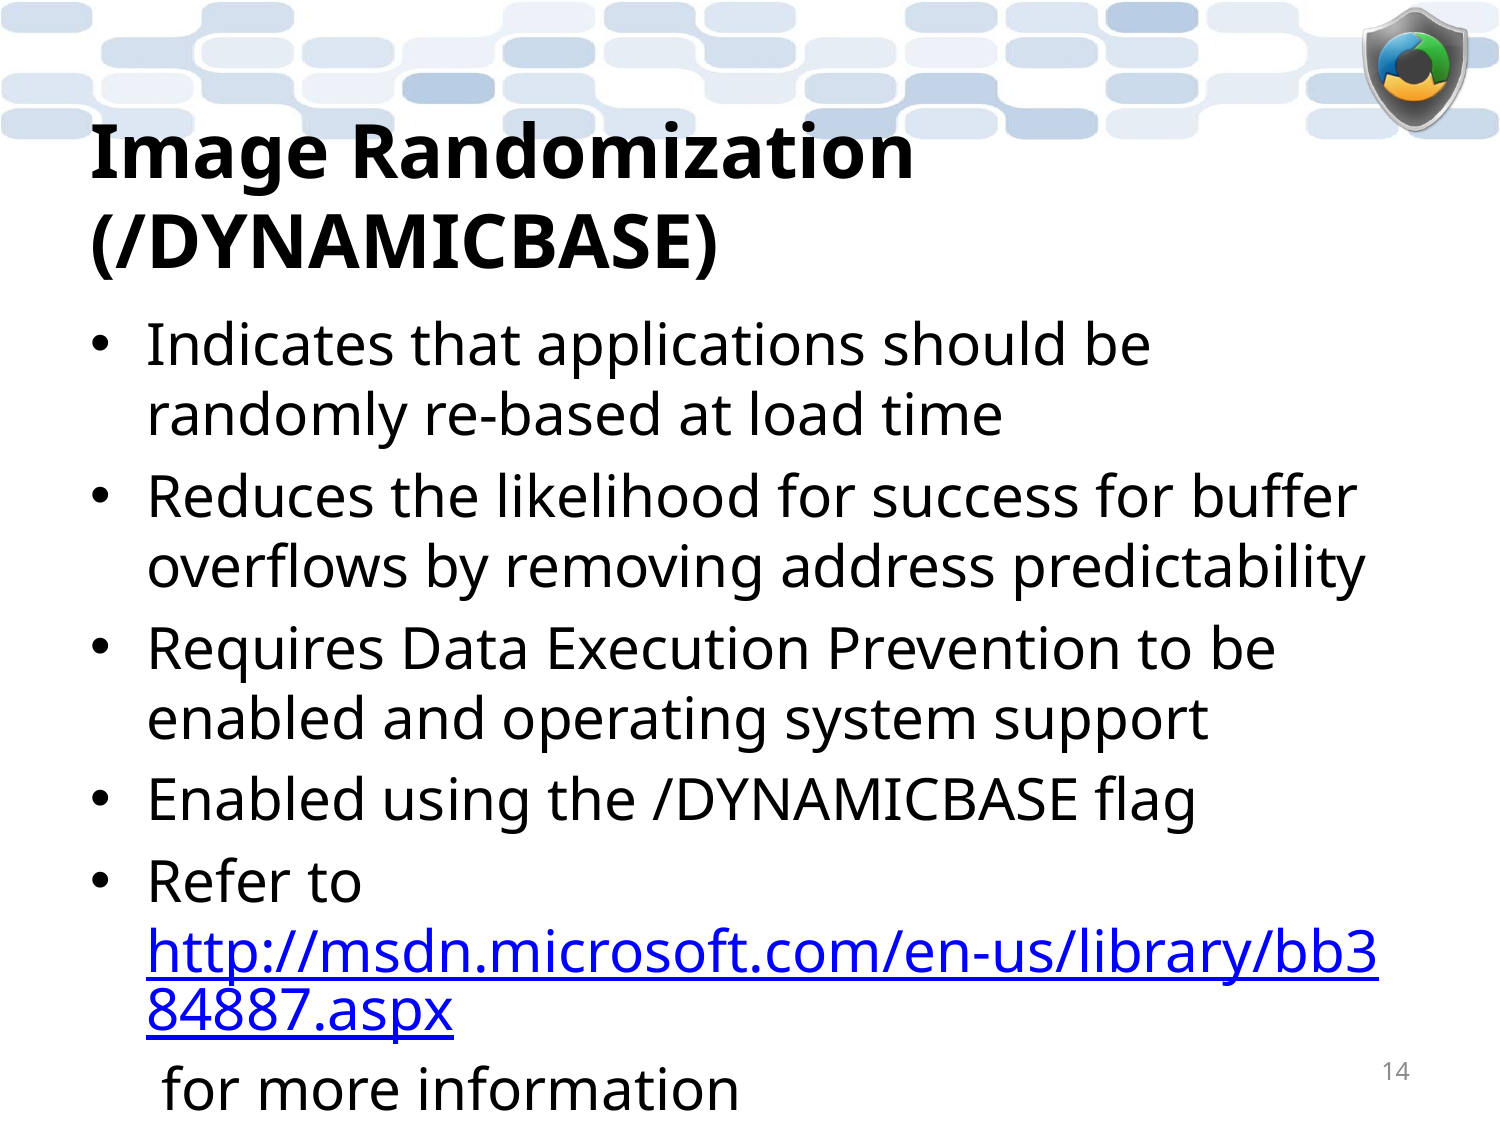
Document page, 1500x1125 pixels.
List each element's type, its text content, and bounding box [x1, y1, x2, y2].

picture [0, 0, 1500, 140]
list Indicates that applications should be randomly re-based at load time Reduces the likelihood for success for buffer overflows by removing address predictability Requires Data Execution Prevention to be enabled and operating system support Enabled using the /DYNAMICBASE flag Refer to http://msdn.microsoft.com/en-us/library/bb384887.aspx for more information [75, 299, 1425, 1005]
title Image Randomization (/DYNAMICBASE) [75, 137, 1425, 250]
slide_number 14 [1074, 1042, 1425, 1103]
